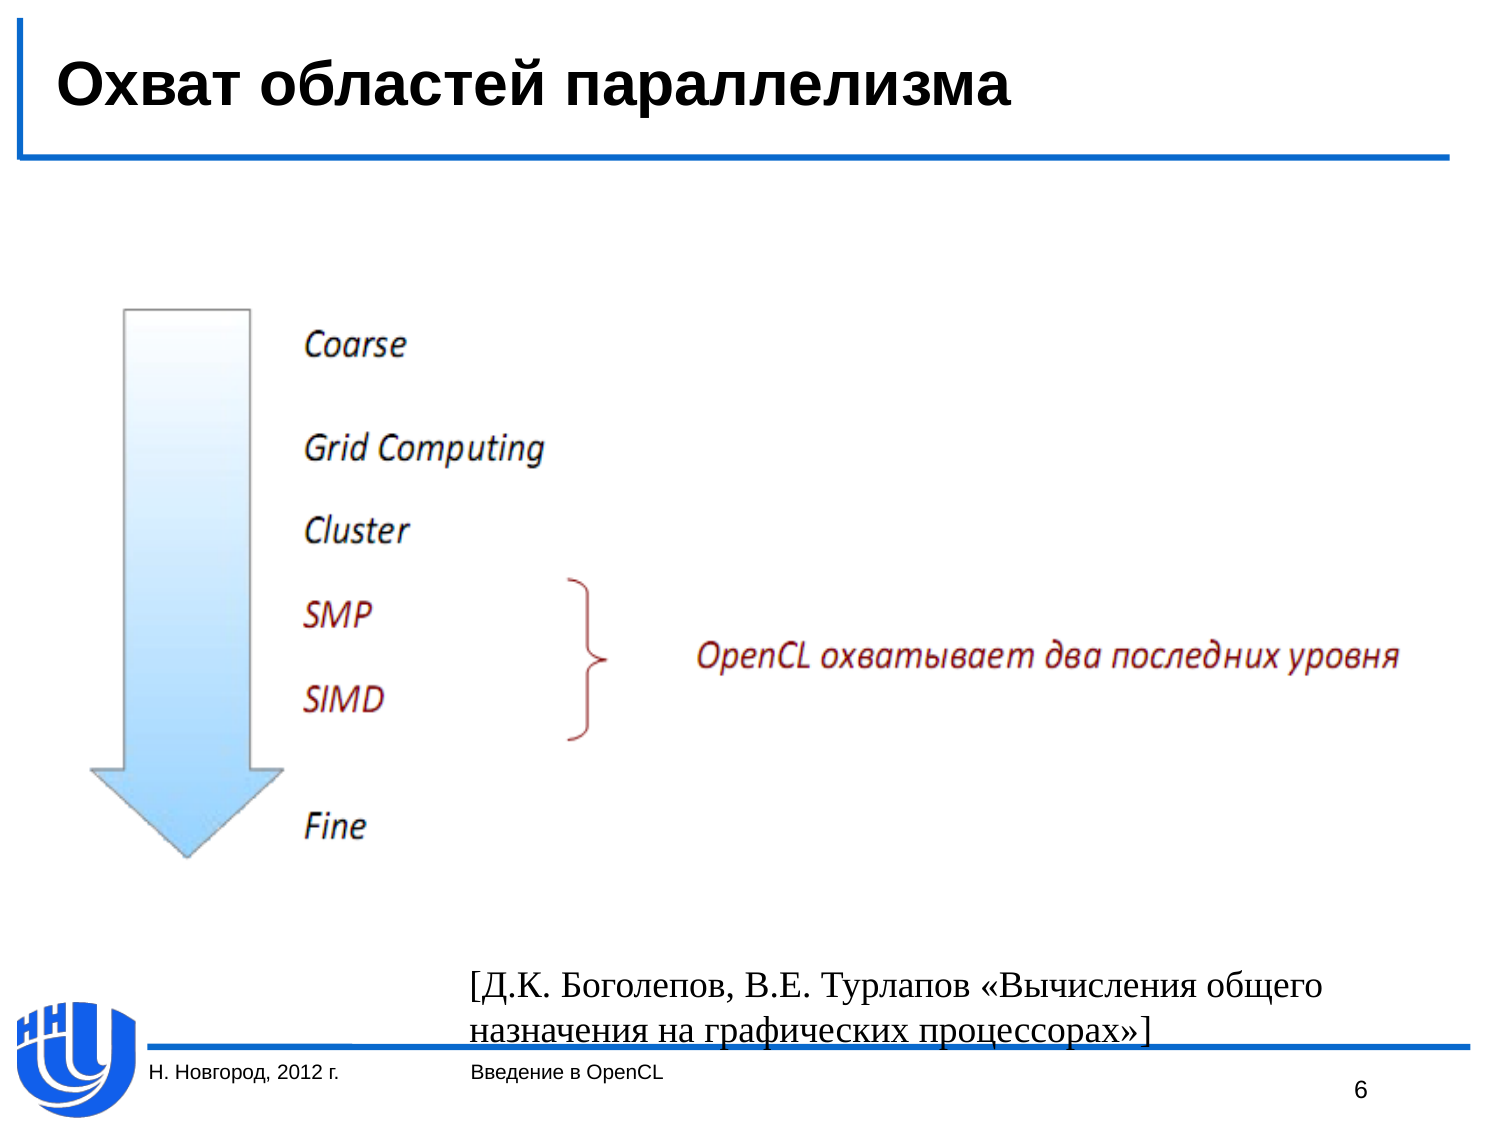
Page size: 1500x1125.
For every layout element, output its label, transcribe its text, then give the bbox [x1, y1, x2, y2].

picture [17, 1002, 148, 1118]
footer Введение в OpenCL [455, 1057, 1329, 1125]
text_box [Д.К. Боголепов, В.Е. Турлапов «Вычисления общего назначения на графических процессорах»] [454, 952, 1471, 1057]
slide_number Н. Новгород, 2012 г. [133, 1051, 445, 1125]
slide_number 6 [1338, 1051, 1482, 1125]
picture [41, 266, 1430, 870]
title Охват областей параллелизма [41, 33, 1417, 127]
